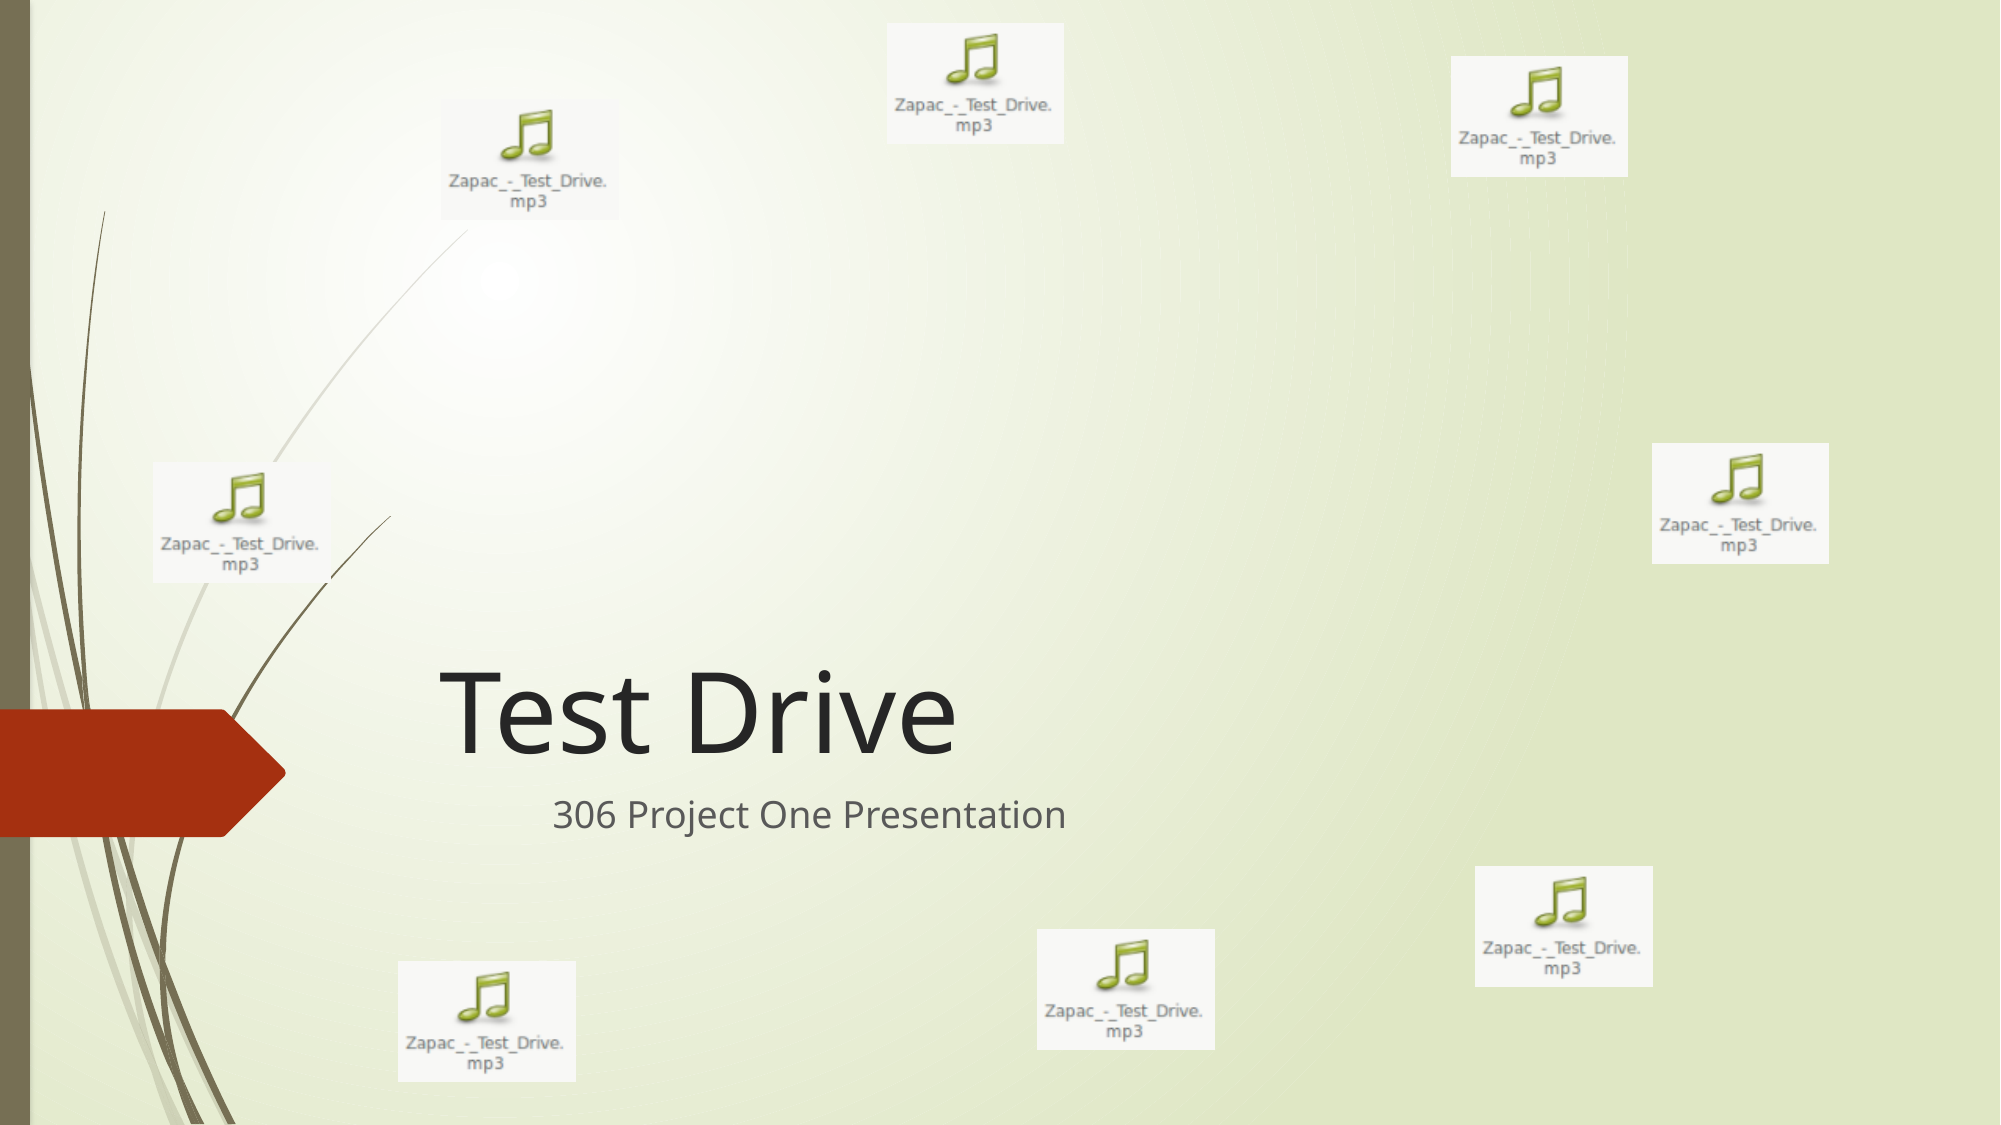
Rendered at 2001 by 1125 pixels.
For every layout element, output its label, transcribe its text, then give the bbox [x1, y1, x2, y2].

picture [1037, 929, 1215, 1050]
picture [1652, 443, 1830, 565]
picture [398, 961, 576, 1082]
picture [153, 462, 331, 584]
picture [1450, 56, 1628, 177]
subtitle 306 Project One Presentation [537, 783, 2000, 969]
picture [441, 99, 619, 220]
picture [886, 22, 1064, 144]
title Test Drive [424, 412, 1888, 784]
picture [1475, 866, 1653, 988]
